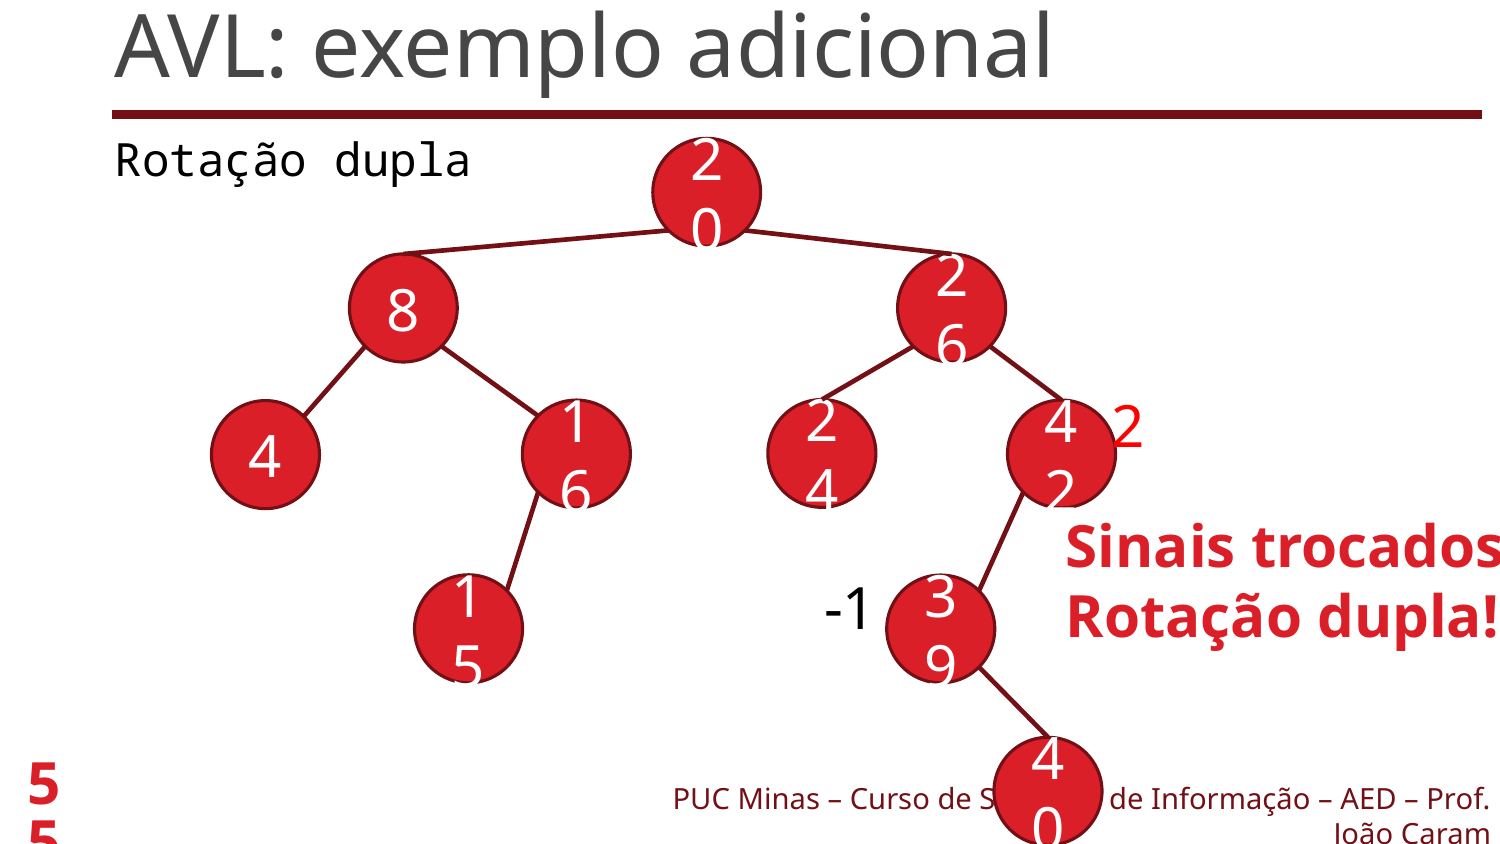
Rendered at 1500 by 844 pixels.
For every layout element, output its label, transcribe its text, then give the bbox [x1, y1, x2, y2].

title AVL: exemplo adicional [99, 3, 1483, 103]
list Rotação dupla [99, 122, 1483, 794]
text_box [744, 229, 952, 255]
text_box 24 [766, 398, 878, 509]
text_box 42 [1005, 398, 1117, 509]
text_box 2 [1105, 383, 1174, 465]
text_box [978, 666, 1049, 738]
text_box Sinais trocados: Rotação dupla! [1051, 502, 1500, 657]
footer PUC Minas – Curso de Sistemas de Informação – AED – Prof. João Caram [616, 794, 1016, 838]
footer PUC Minas – Curso de Sistemas de Informação – AED – Prof. João Caram [1080, 793, 1500, 838]
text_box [441, 345, 539, 417]
text_box 16 [520, 398, 632, 510]
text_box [978, 491, 1024, 592]
text_box 39 [888, 573, 997, 685]
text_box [506, 491, 539, 591]
text_box -1 [818, 565, 905, 648]
text_box 26 [896, 252, 1008, 364]
text_box 15 [412, 573, 525, 685]
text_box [989, 345, 1062, 401]
text_box 20 [651, 136, 763, 248]
text_box 40 [992, 736, 1104, 844]
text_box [821, 345, 914, 400]
slide_number 55 [12, 762, 108, 810]
text_box 4 [209, 399, 322, 511]
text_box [303, 345, 366, 417]
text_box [403, 229, 669, 255]
text_box 8 [347, 252, 459, 364]
